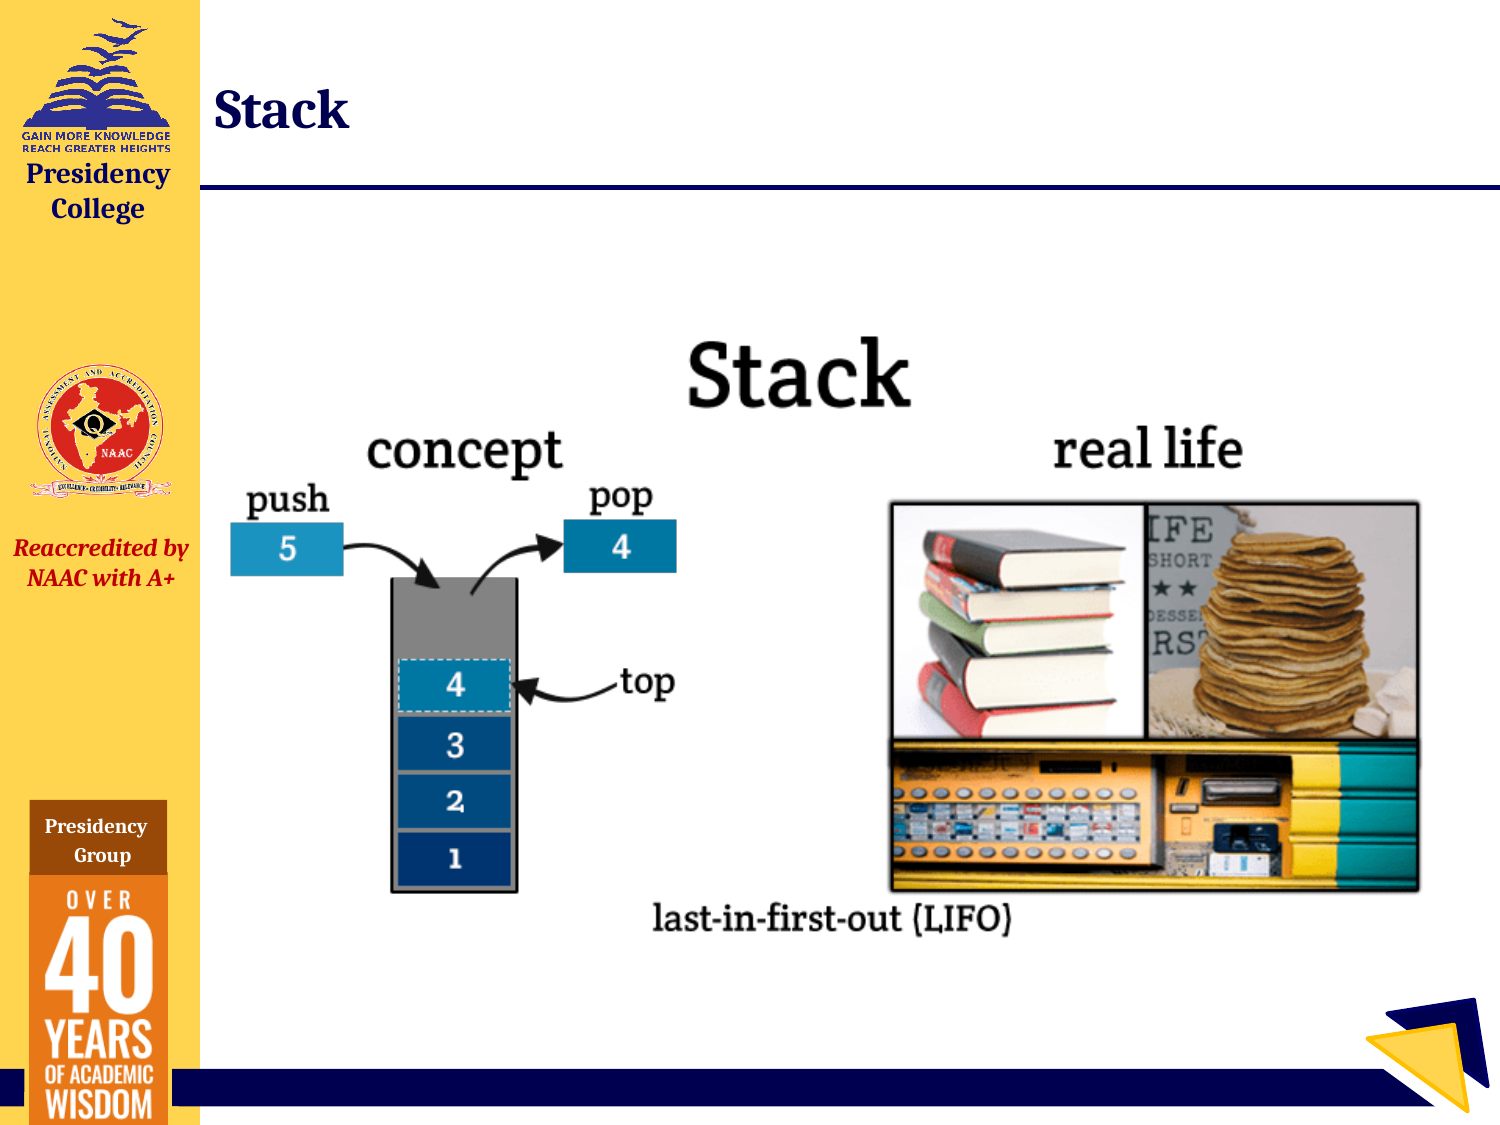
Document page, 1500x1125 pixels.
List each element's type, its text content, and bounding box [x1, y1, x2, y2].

picture [22, 18, 170, 152]
title Stack [200, 37, 1463, 175]
picture [29, 875, 168, 1125]
picture [24, 362, 179, 501]
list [206, 318, 1457, 944]
